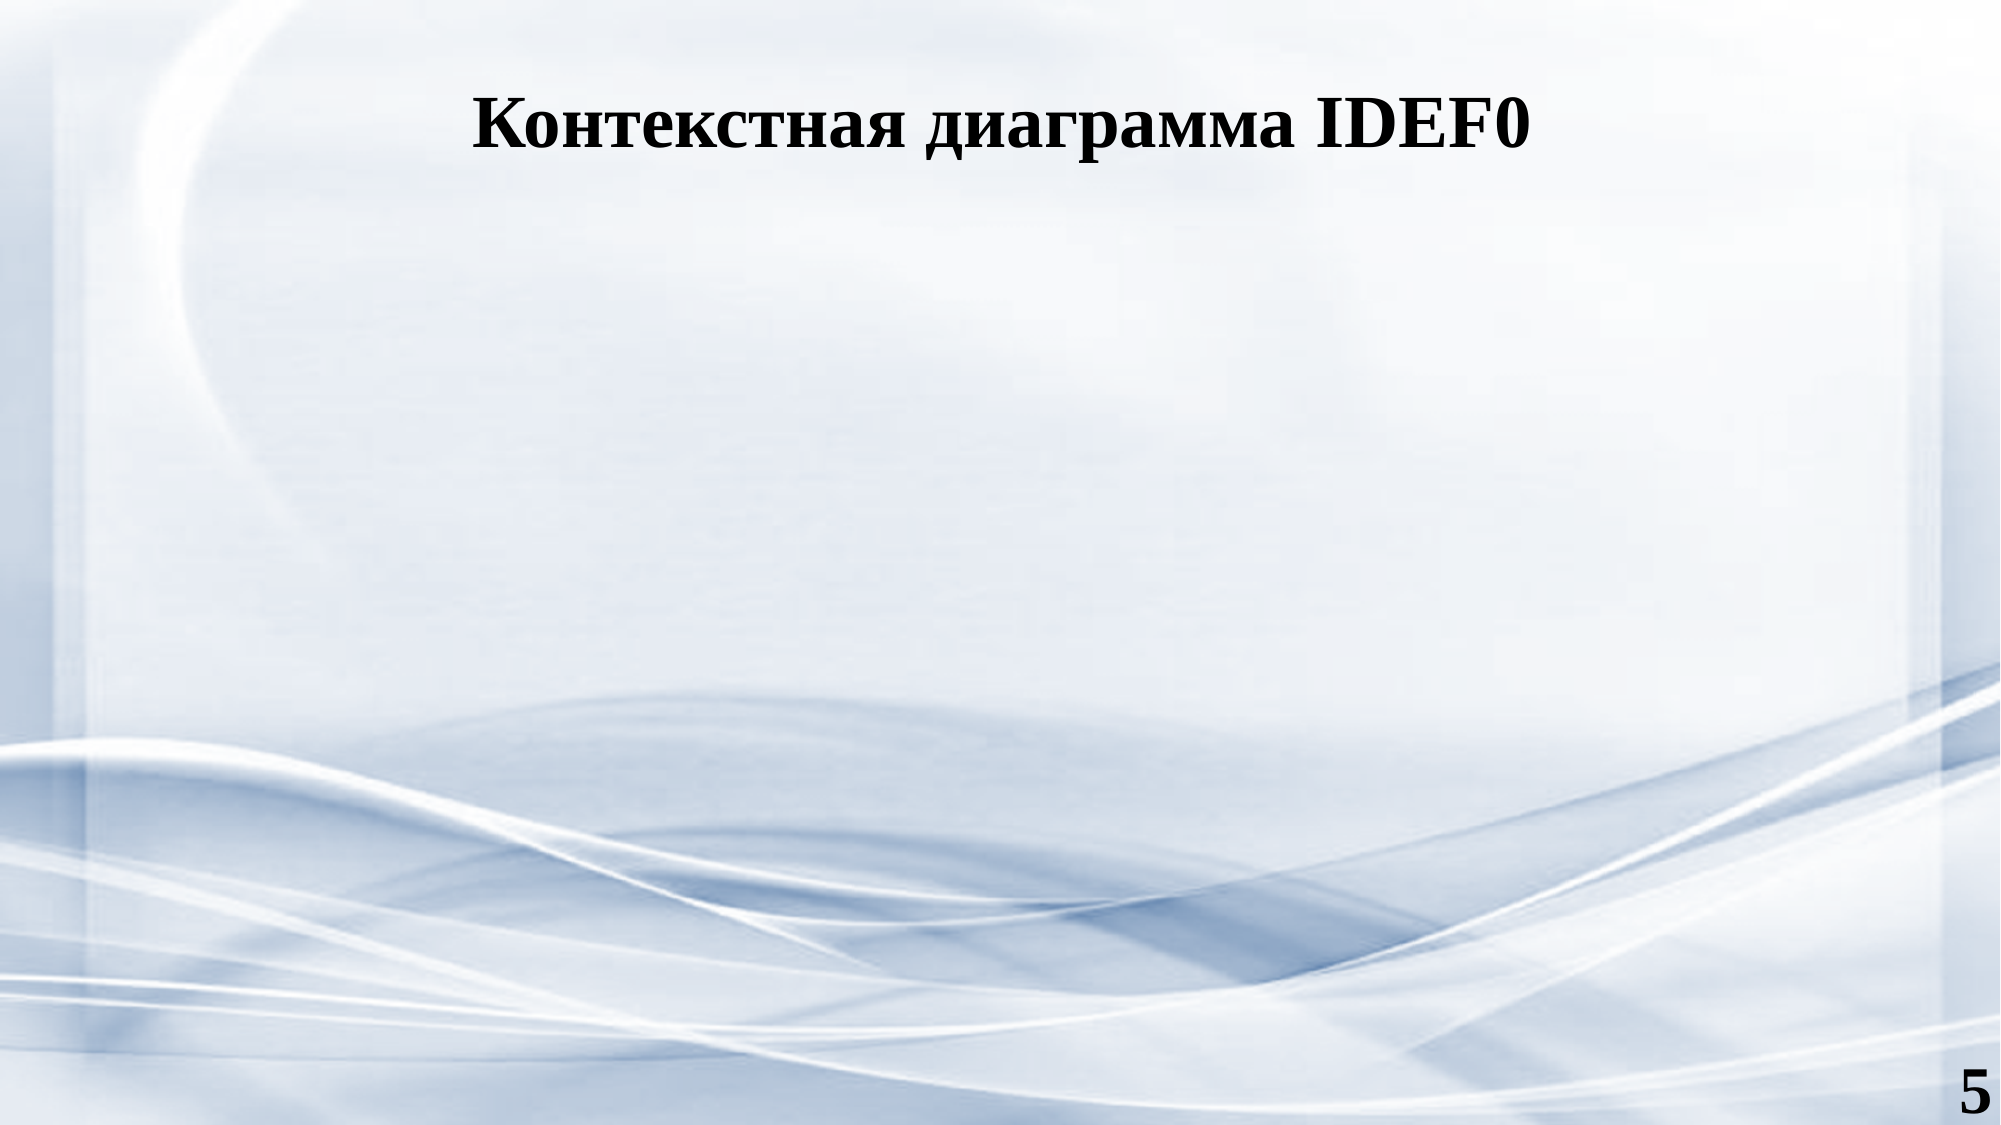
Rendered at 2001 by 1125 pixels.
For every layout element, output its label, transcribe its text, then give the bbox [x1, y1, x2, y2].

picture [0, 0, 2001, 1125]
text_box 5 [1944, 1039, 2000, 1125]
text_box Контекстная диаграмма IDEF0 [69, 20, 1936, 170]
